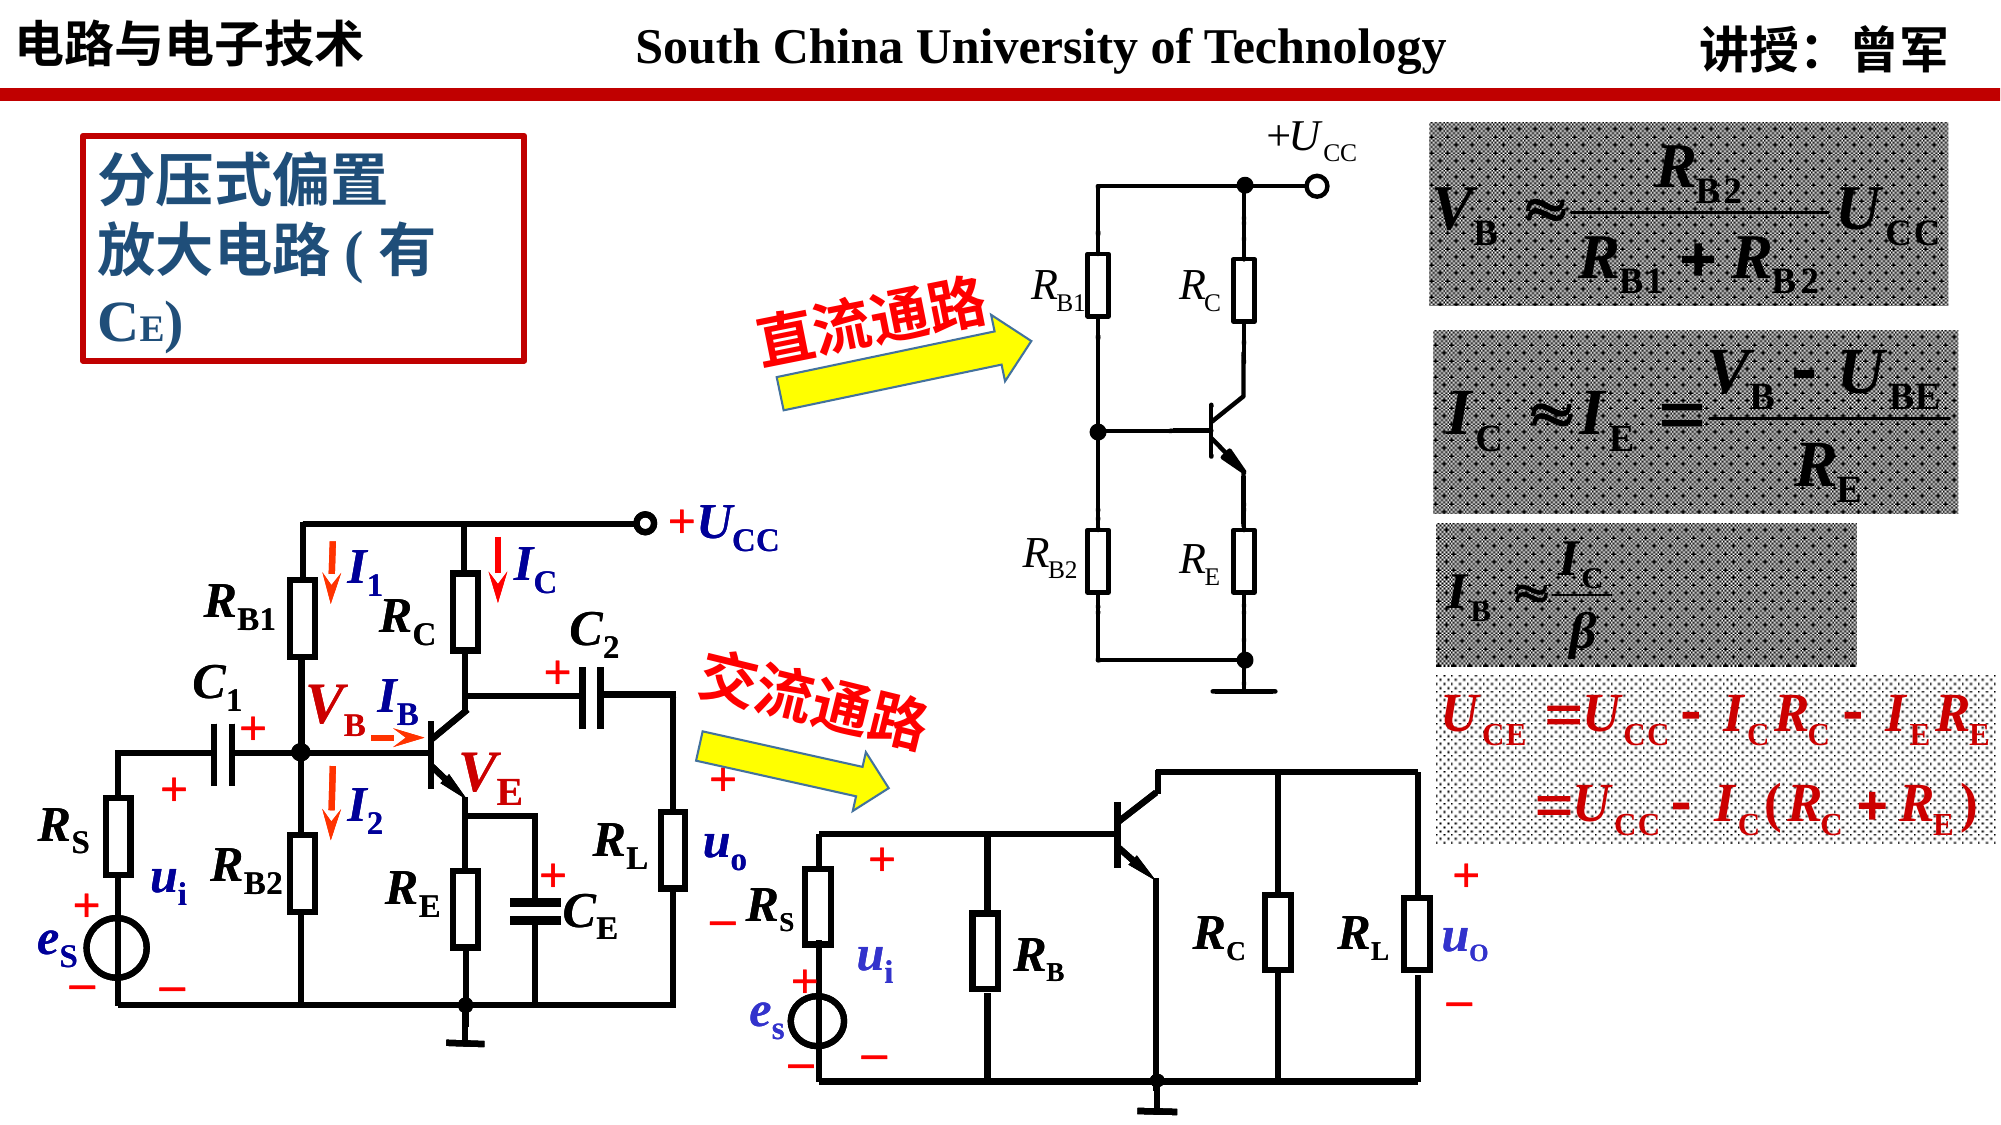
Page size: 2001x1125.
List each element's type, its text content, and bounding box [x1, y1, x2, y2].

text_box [1433, 330, 1959, 514]
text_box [1429, 122, 1949, 306]
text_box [1436, 675, 1996, 844]
picture [5, 484, 1534, 1119]
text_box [682, 661, 988, 798]
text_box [739, 272, 1045, 402]
picture [1010, 102, 1371, 698]
text_box 分压式偏置 放大电路(有CE) [82, 136, 525, 361]
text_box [1436, 523, 1857, 667]
